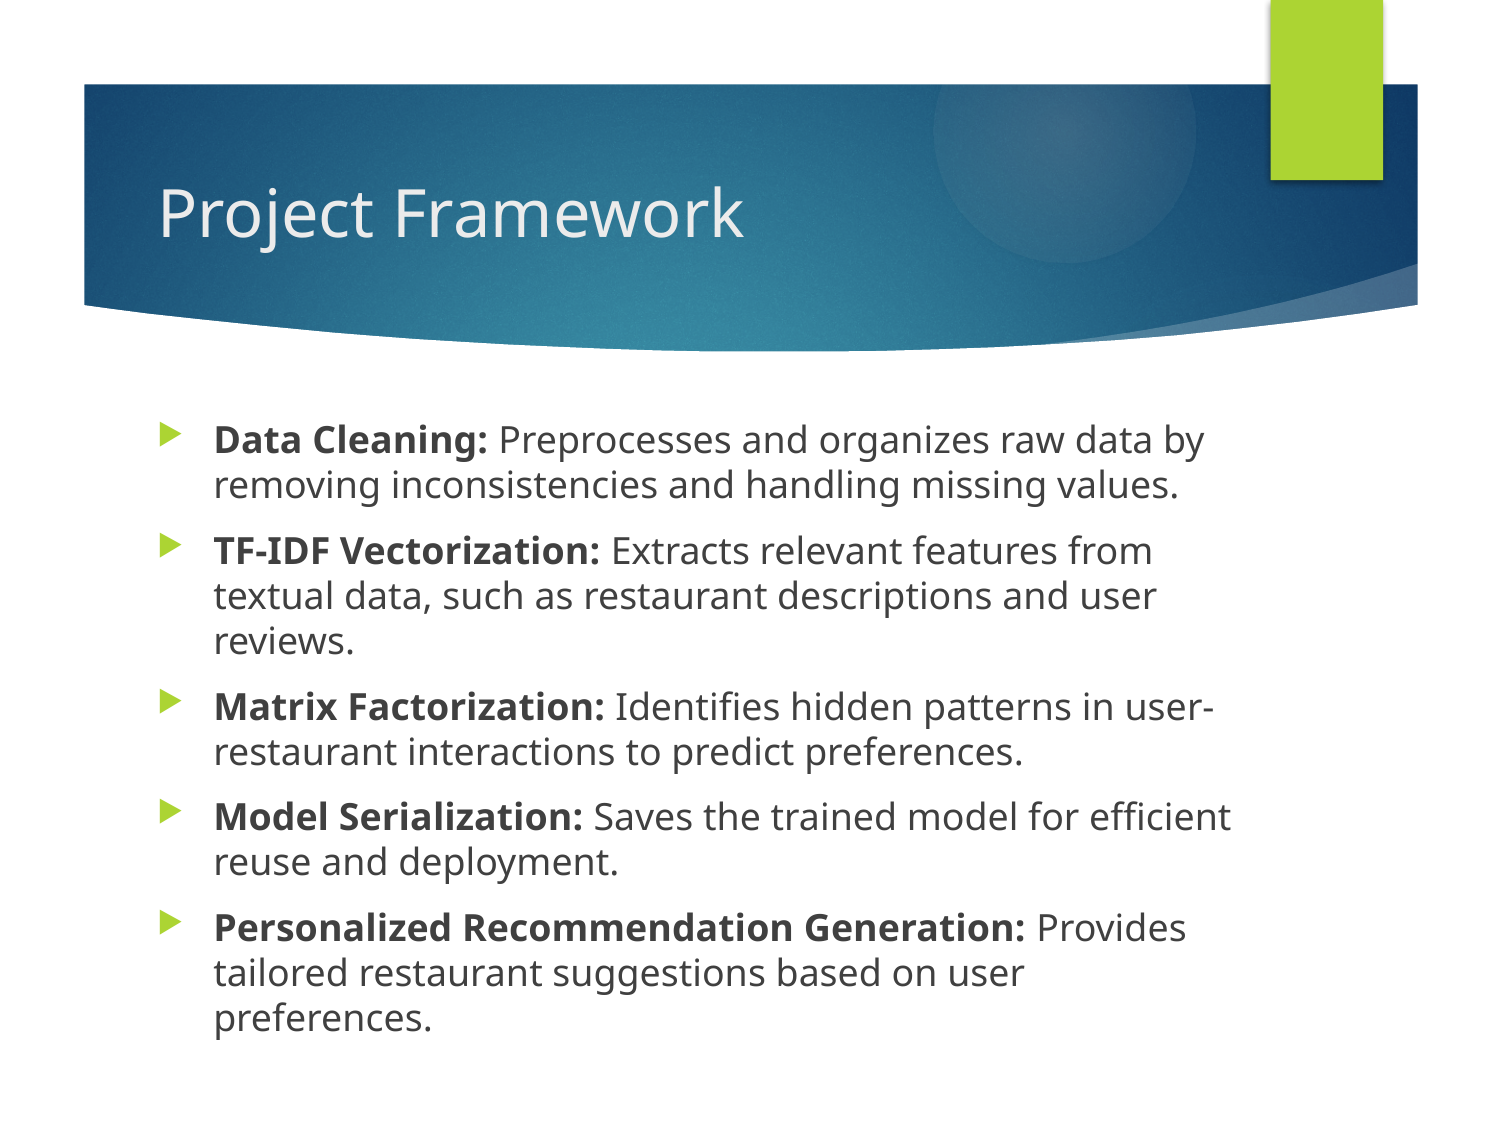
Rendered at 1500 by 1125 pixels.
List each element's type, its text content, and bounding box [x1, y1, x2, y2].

list Data Cleaning: Preprocesses and organizes raw data by removing inconsistencies and handling missing values. TF-IDF Vectorization: Extracts relevant features from textual data, such as restaurant descriptions and user reviews. Matrix Factorization: Identifies hidden patterns in user-restaurant interactions to predict preferences. Model Serialization: Saves the trained model for efficient reuse and deployment. Personalized Recommendation Generation: Provides tailored restaurant suggestions based on user preferences. [142, 408, 1249, 1057]
title Project Framework [142, 152, 1183, 269]
